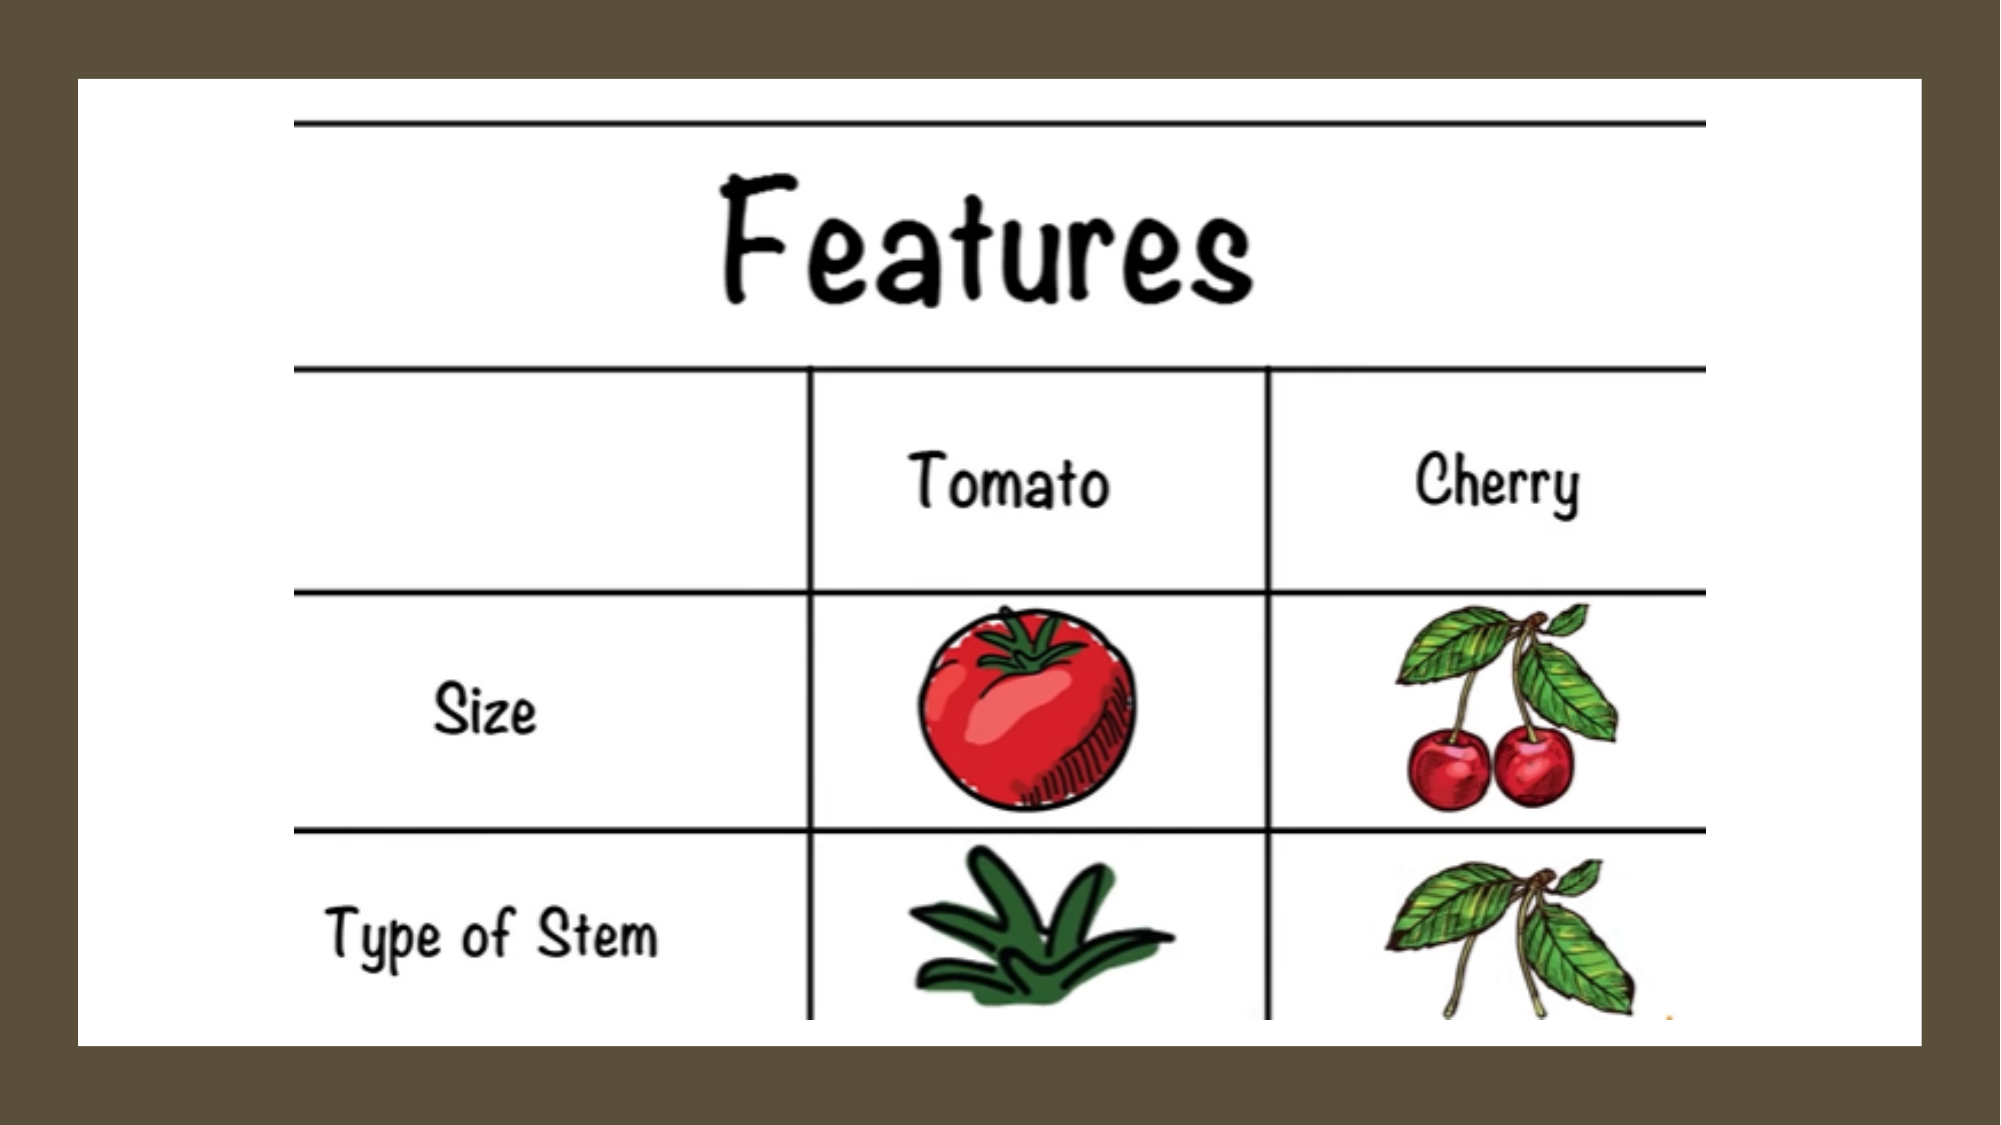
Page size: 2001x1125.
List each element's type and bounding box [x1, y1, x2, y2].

text_box [77, 78, 1923, 1047]
list [294, 105, 1706, 1020]
text_box [0, 0, 2000, 1125]
